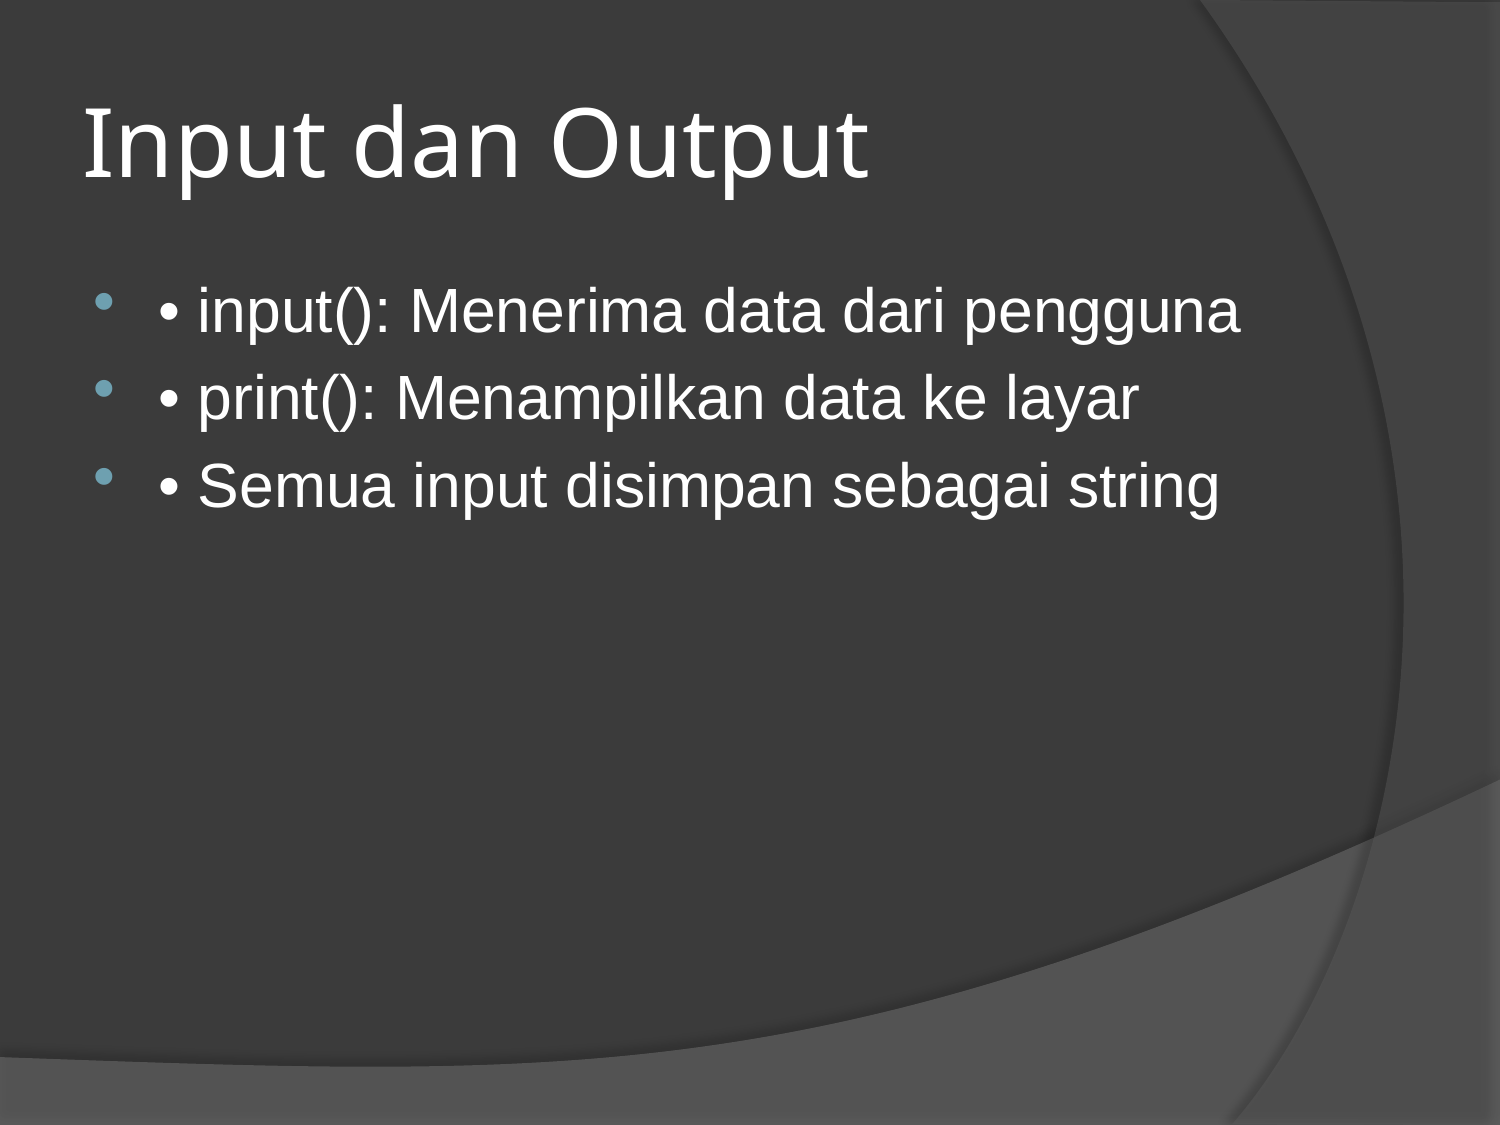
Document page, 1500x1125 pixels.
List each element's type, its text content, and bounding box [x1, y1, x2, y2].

list • input(): Menerima data dari pengguna • print(): Menampilkan data ke layar • Semua input disimpan sebagai string [75, 262, 1300, 1005]
title Input dan Output [75, 45, 1300, 233]
